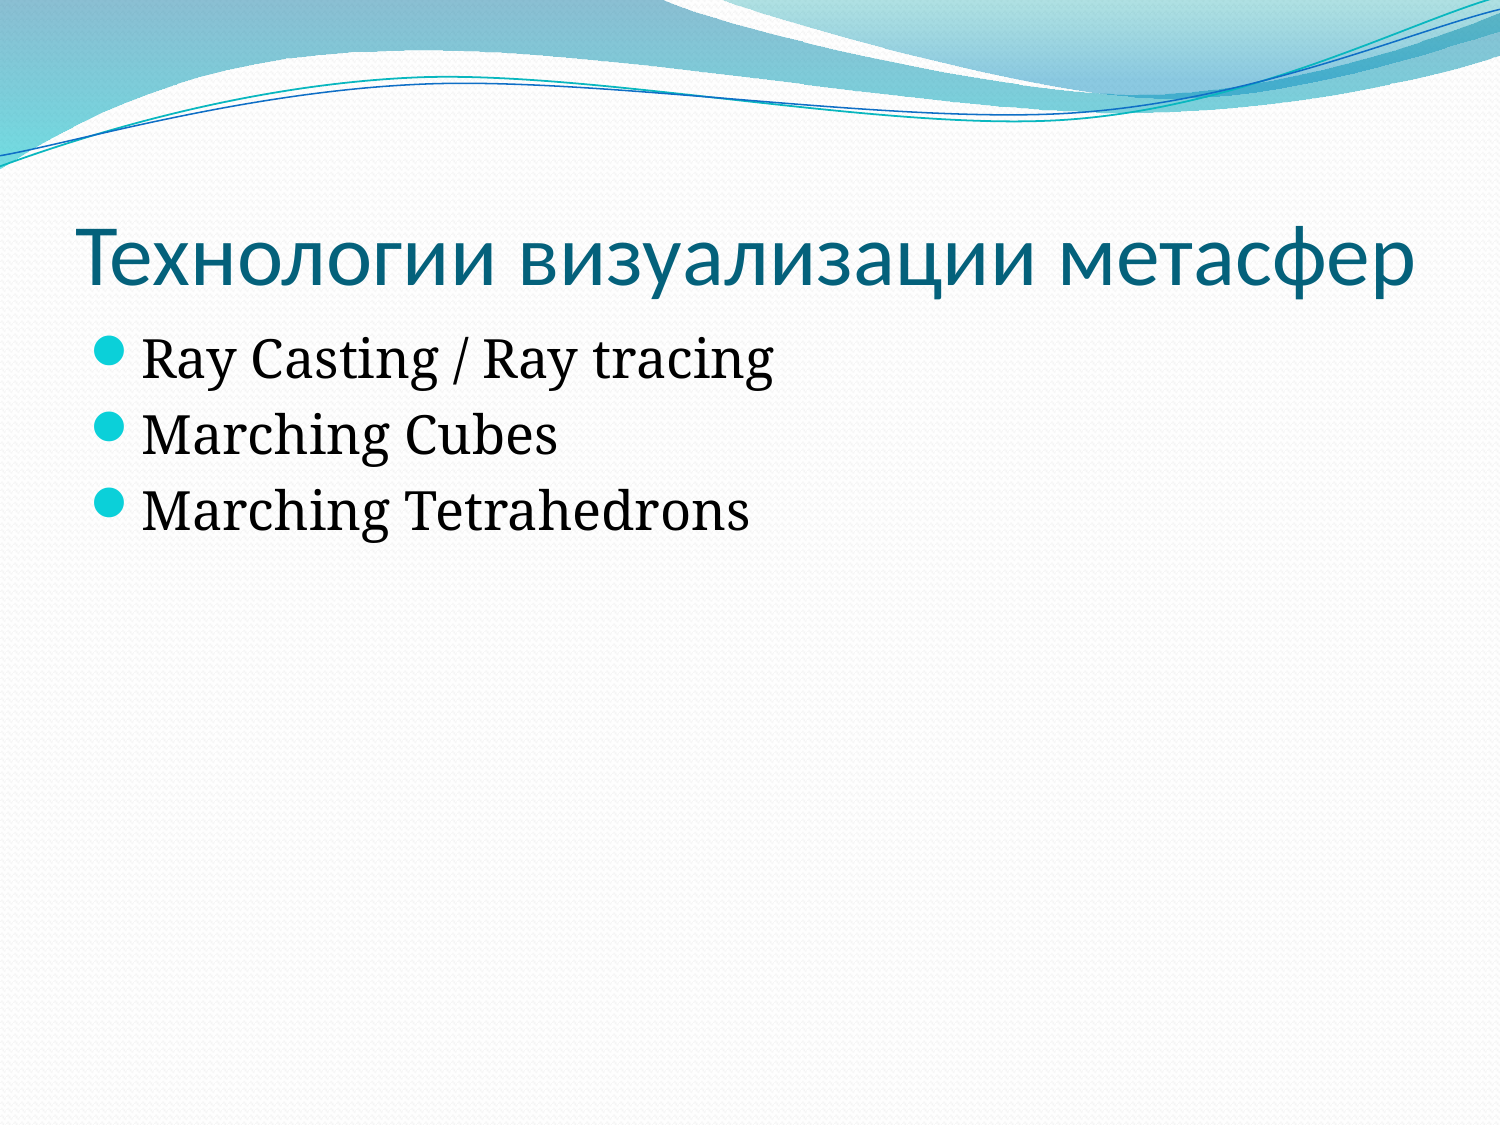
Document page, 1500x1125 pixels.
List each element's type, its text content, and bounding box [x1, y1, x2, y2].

list Ray Casting / Ray tracing Marching Cubes Marching Tetrahedrons [75, 317, 1425, 1038]
title Технологии визуализации метасфер [75, 115, 1425, 303]
